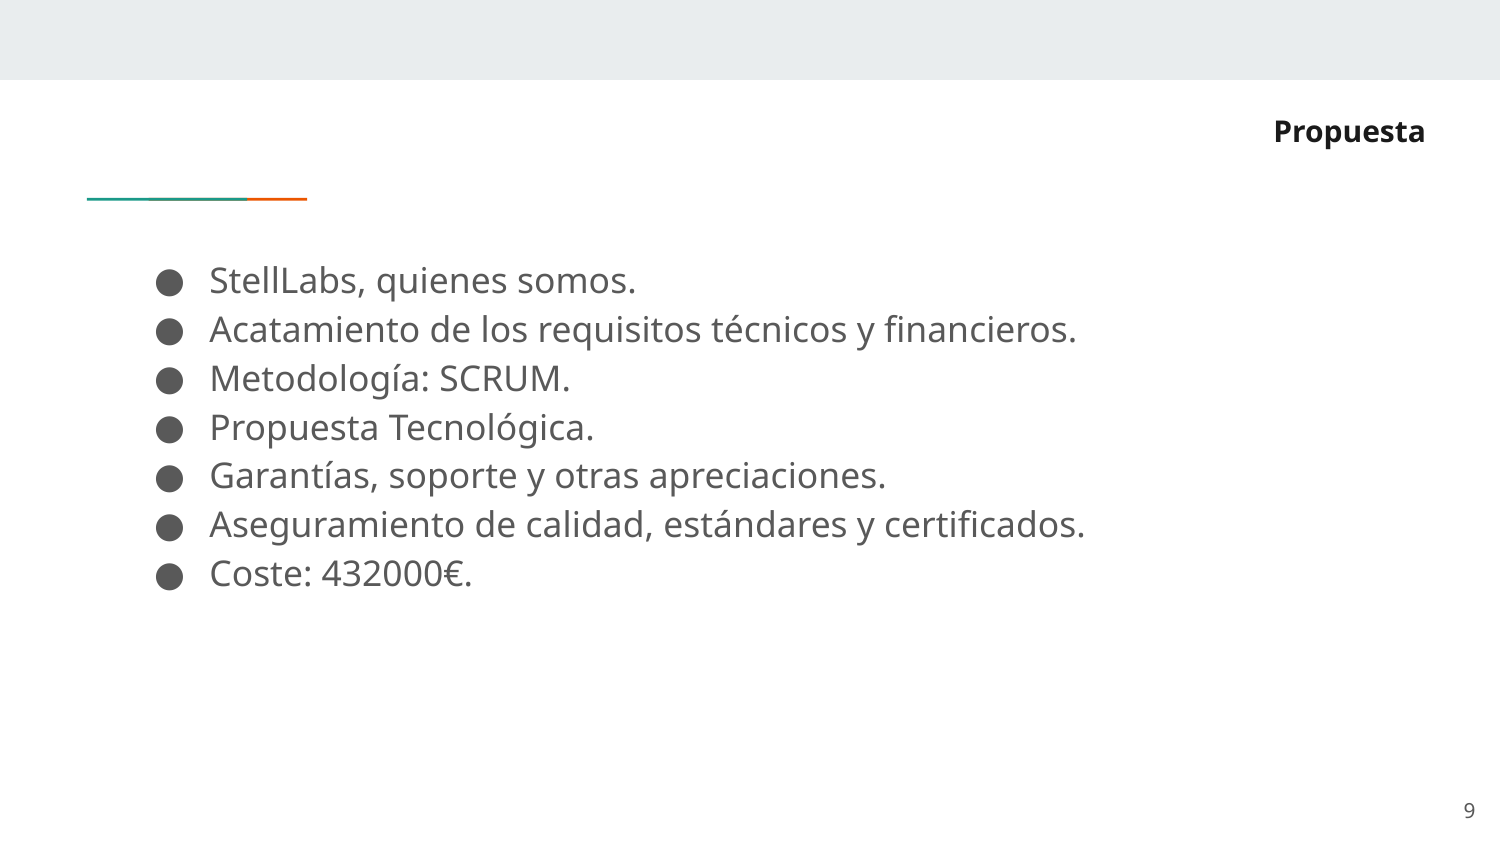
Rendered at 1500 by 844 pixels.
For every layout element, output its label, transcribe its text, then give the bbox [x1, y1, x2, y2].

slide_number ‹#› [1400, 779, 1491, 844]
title Propuesta [1258, 97, 1474, 165]
list StellLabs, quienes somos. Acatamiento de los requisitos técnicos y financieros. Metodología: SCRUM. Propuesta Tecnológica. Garantías, soporte y otras apreciaciones. Aseguramiento de calidad, estándares y certificados. Coste: 432000€. [119, 236, 1381, 684]
